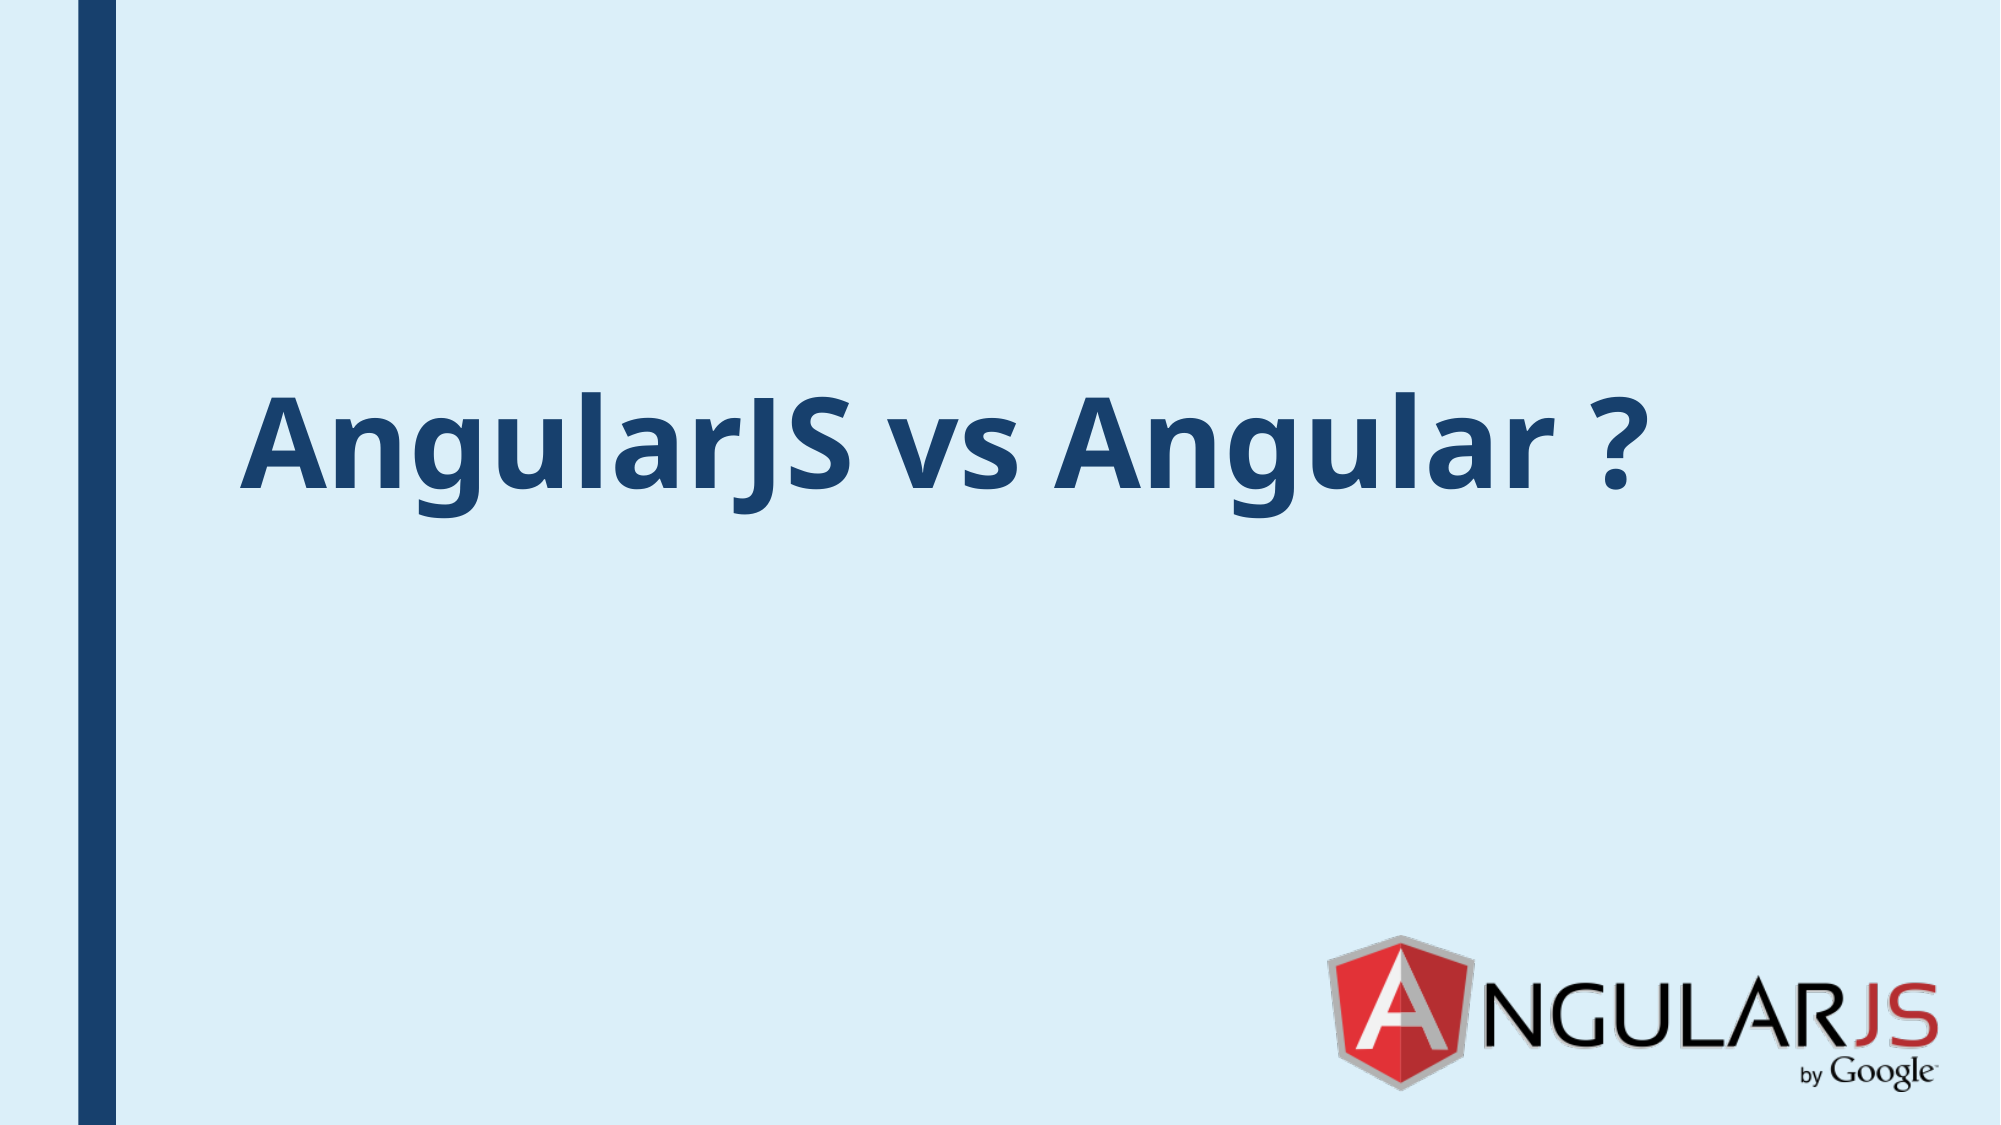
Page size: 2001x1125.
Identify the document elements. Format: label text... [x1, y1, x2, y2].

title AngularJS vs Angular ? [225, 373, 1800, 618]
picture [1318, 935, 1945, 1092]
